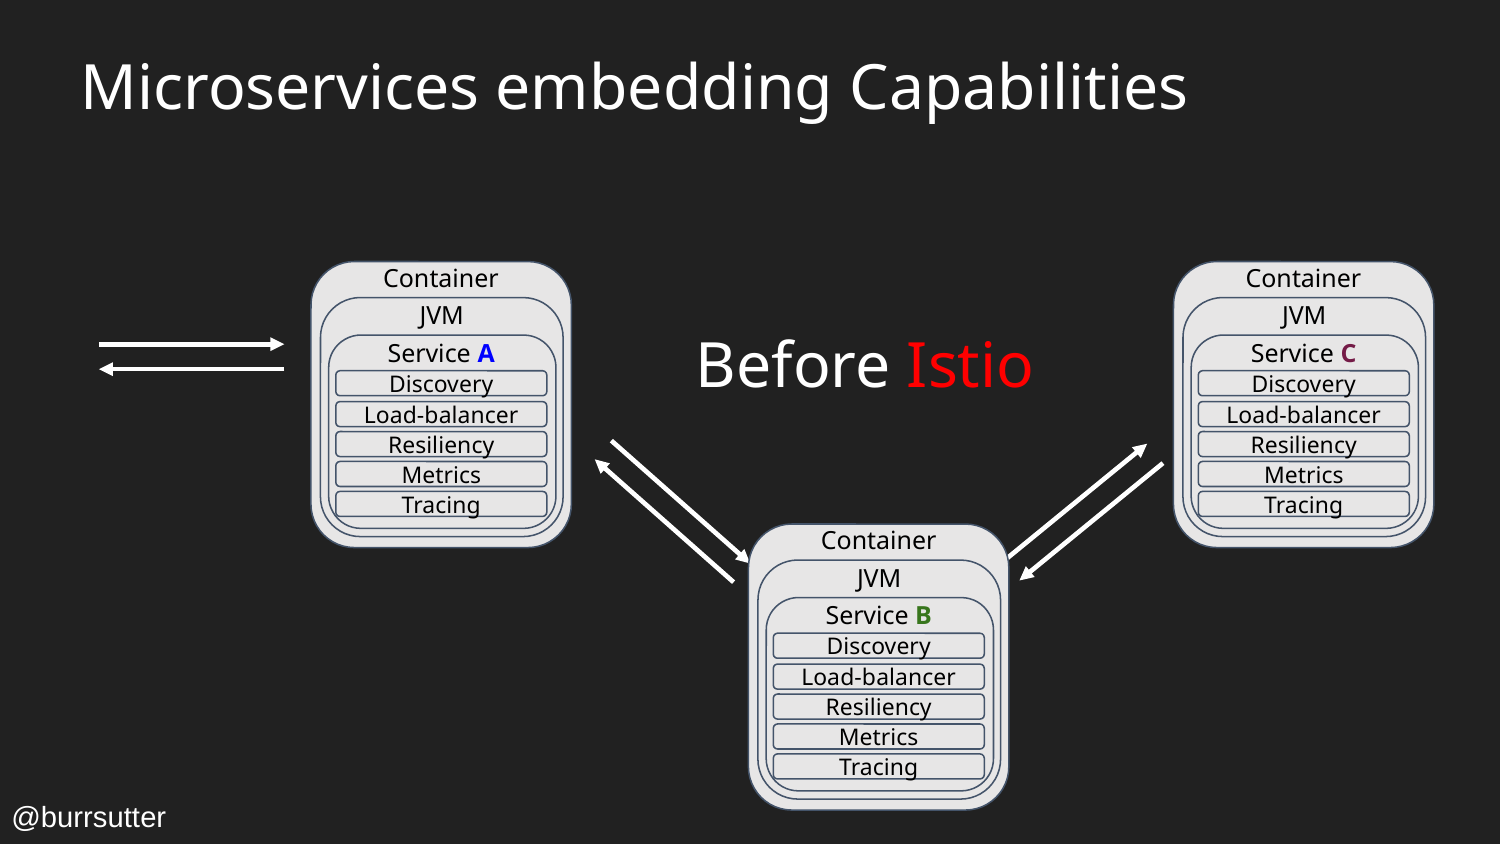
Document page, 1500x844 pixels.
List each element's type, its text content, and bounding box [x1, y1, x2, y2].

text_box Discovery [773, 633, 985, 659]
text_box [990, 499, 1177, 525]
text_box [1182, 304, 1426, 537]
text_box Resiliency [1198, 431, 1410, 457]
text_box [579, 498, 766, 525]
text_box Service C [1211, 322, 1397, 370]
title Microservices embedding Capabilities [65, 7, 1360, 171]
text_box [320, 304, 564, 537]
text_box [328, 336, 556, 529]
text_box Load-balancer [1198, 401, 1410, 427]
text_box Tracing [773, 753, 985, 779]
text_box Service A [348, 322, 534, 370]
text_box Discovery [335, 370, 547, 396]
text_box Resiliency [773, 694, 985, 720]
text_box Discovery [1198, 370, 1410, 396]
text_box Metrics [1198, 461, 1410, 487]
text_box JVM [776, 547, 983, 599]
text_box Metrics [773, 723, 985, 749]
text_box Tracing [1198, 491, 1410, 517]
text_box Service B [786, 585, 972, 633]
text_box JVM [338, 285, 545, 337]
text_box Metrics [335, 461, 547, 487]
text_box JVM [1201, 285, 1408, 337]
text_box Container [1210, 247, 1397, 285]
text_box Container [348, 247, 534, 285]
text_box Tracing [335, 491, 547, 517]
text_box Resiliency [335, 431, 547, 457]
text_box Load-balancer [335, 401, 547, 427]
text_box [757, 566, 1001, 800]
text_box [1191, 337, 1419, 529]
text_box Container [785, 510, 972, 547]
text_box [766, 599, 994, 791]
text_box [310, 262, 572, 548]
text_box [98, 343, 285, 370]
text_box @burrsutter [0, 783, 208, 844]
text_box Load-balancer [773, 664, 985, 690]
text_box Before Istio [616, 309, 1114, 402]
text_box [748, 524, 1009, 811]
text_box [1173, 262, 1434, 548]
